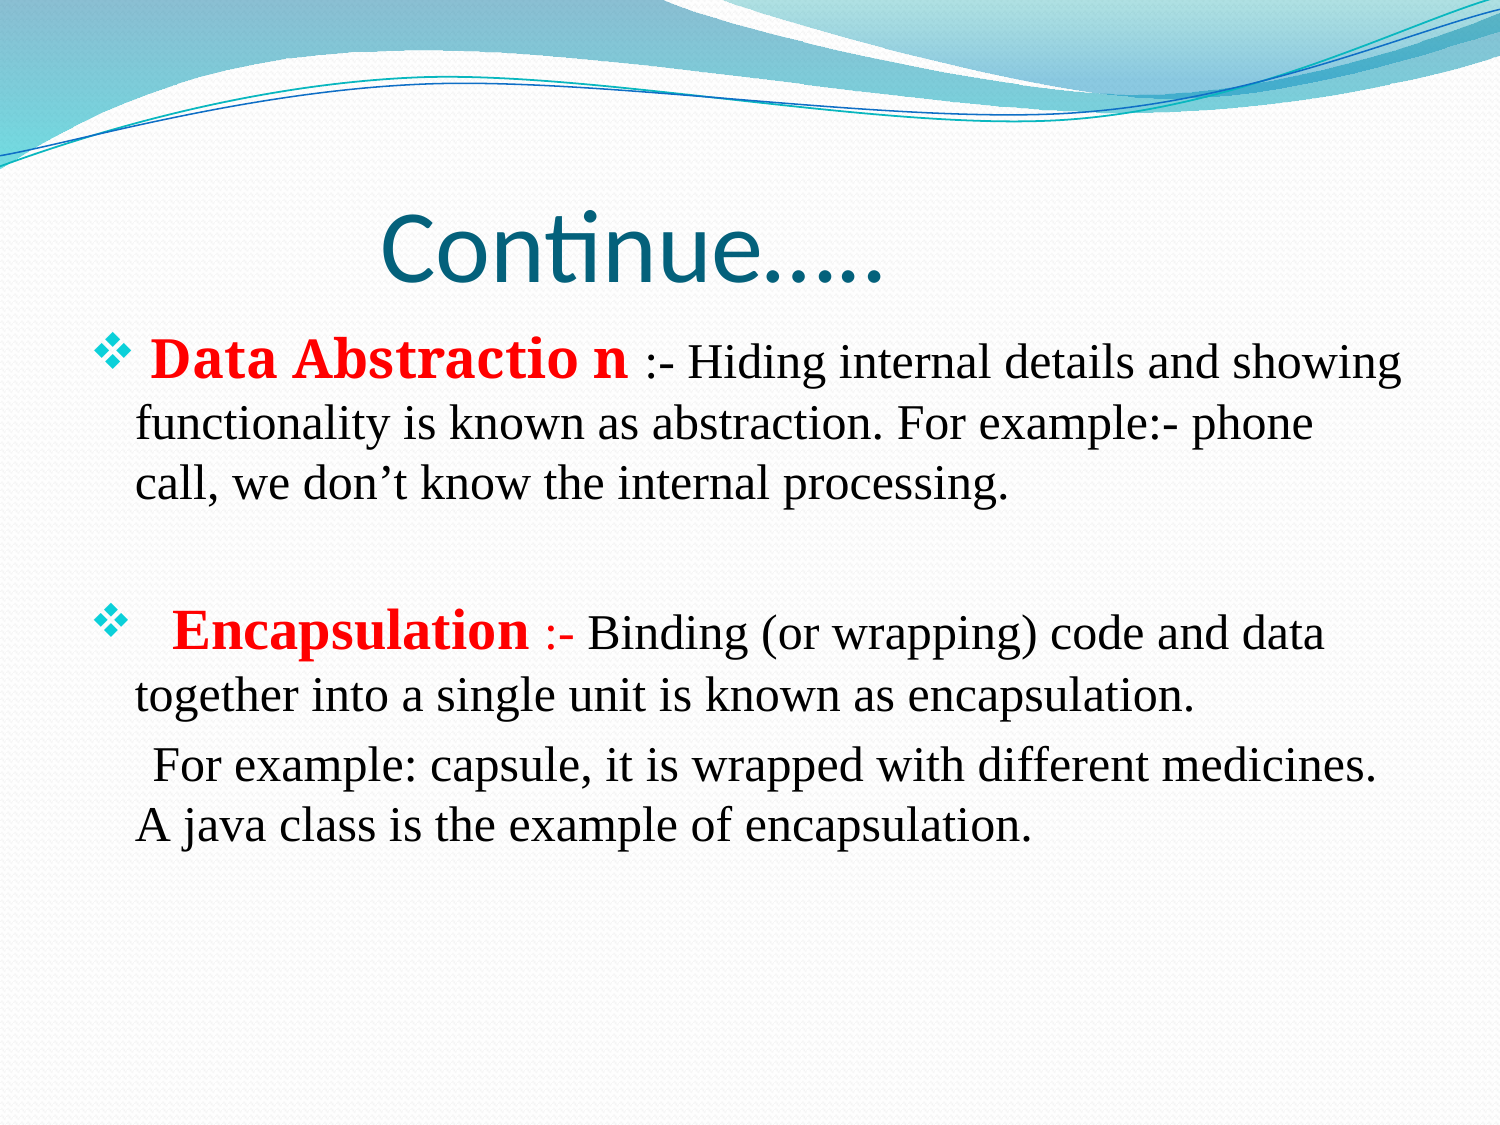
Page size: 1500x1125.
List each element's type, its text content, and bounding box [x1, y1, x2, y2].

title Continue….. [75, 115, 1425, 303]
list Data Abstractio n :- Hiding internal details and showing functionality is known as abstraction. For example:- phone call, we don’t know the internal processing. Encapsulation :- Binding (or wrapping) code and data together into a single unit is known as encapsulation. For example: capsule, it is wrapped with different medicines. A java class is the example of encapsulation. [75, 317, 1425, 1038]
